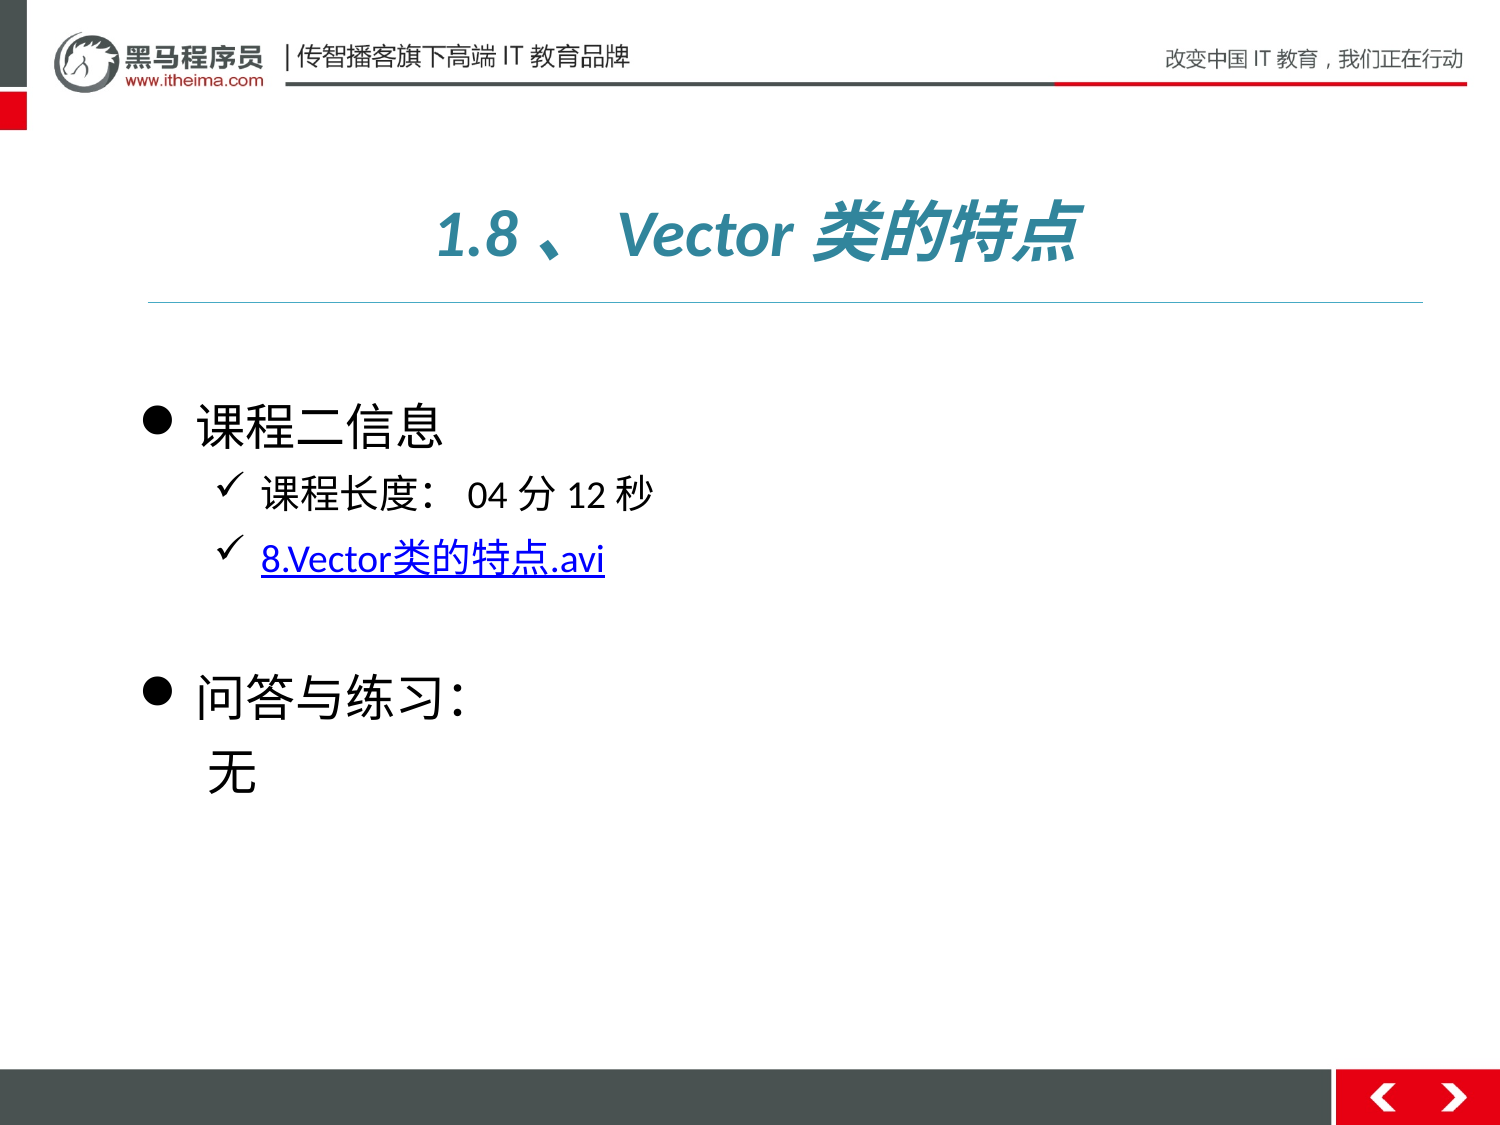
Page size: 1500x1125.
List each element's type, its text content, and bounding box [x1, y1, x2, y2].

picture [0, 0, 1500, 1125]
text_box 1.8、Vector类的特点 [123, 101, 1387, 315]
text_box 课程二信息 课程长度：04分12秒 8.Vector类的特点.avi 问答与练习： 无 [123, 315, 1387, 1024]
